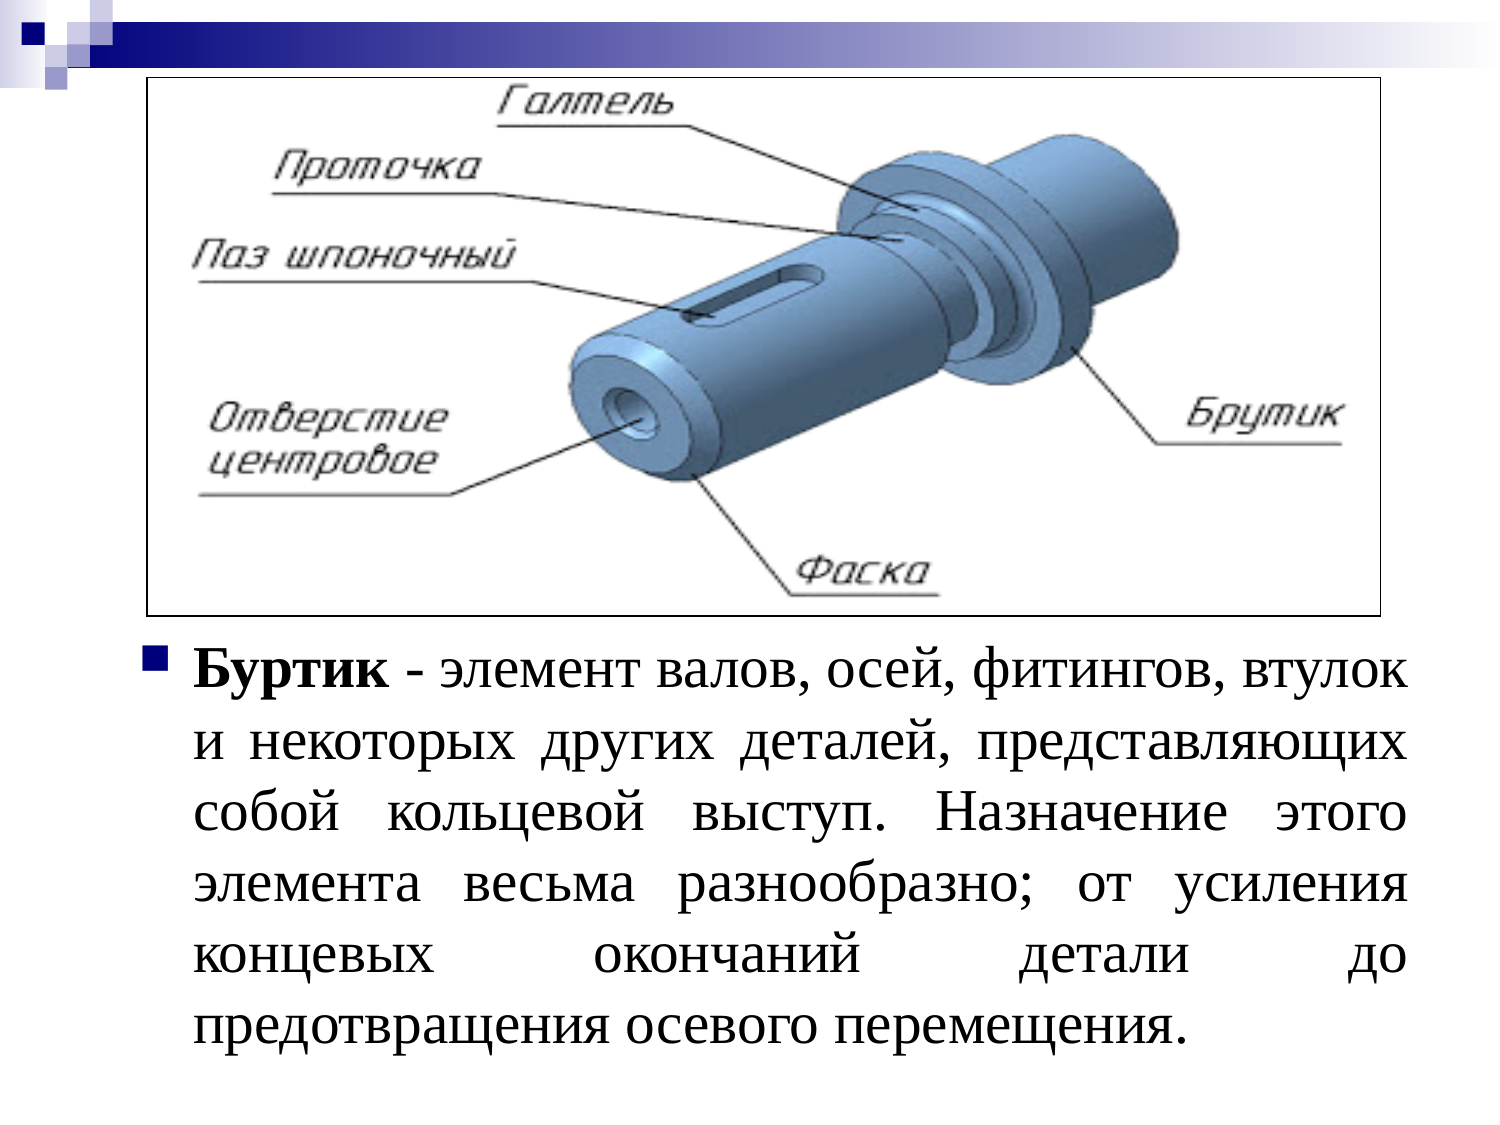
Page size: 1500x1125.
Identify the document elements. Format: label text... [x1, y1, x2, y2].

picture [147, 77, 1380, 616]
list Буртик - элемент валов, осей, фитингов, втулок и некоторых других деталей, представляющих собой кольцевой выступ. Назначение этого элемента весьма разнообразно; от усиления концевых окончаний детали до предотвращения осевого перемещения. [123, 621, 1425, 1079]
